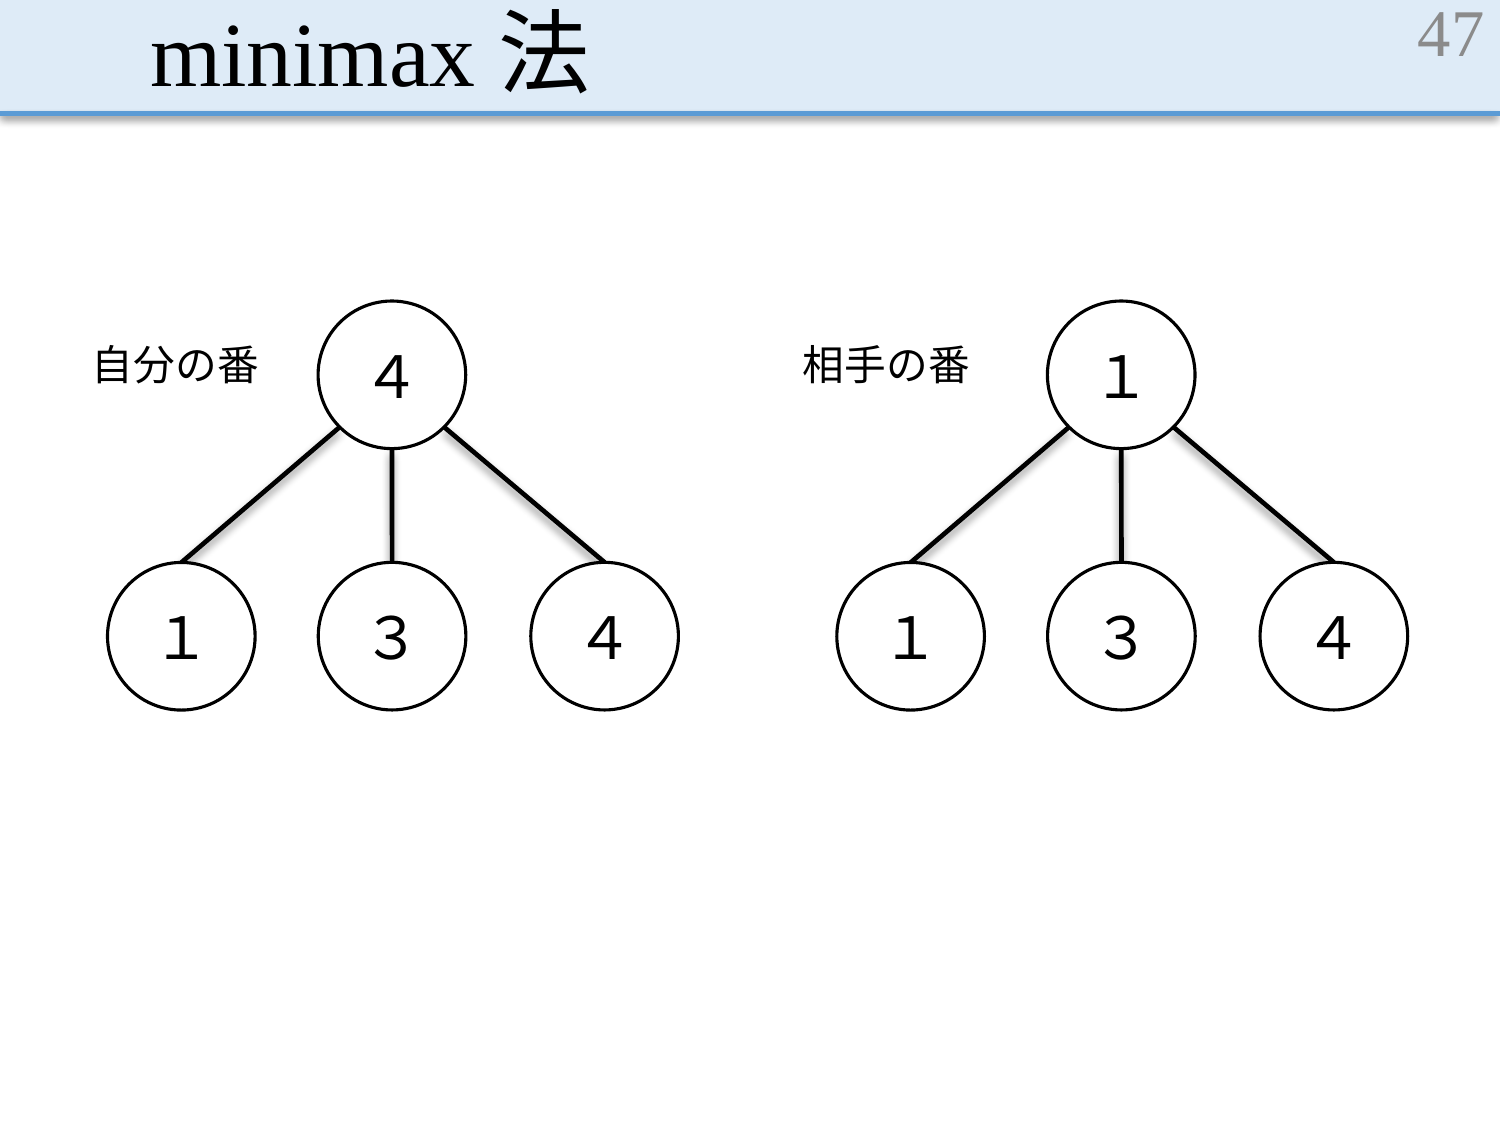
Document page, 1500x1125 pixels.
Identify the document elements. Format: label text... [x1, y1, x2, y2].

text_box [180, 426, 341, 563]
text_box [910, 426, 1070, 563]
text_box １ [105, 561, 257, 712]
text_box ４ [1258, 561, 1410, 712]
text_box ３ [1046, 561, 1197, 712]
text_box ４ [529, 560, 680, 712]
text_box １ [835, 561, 987, 712]
slide_number 47 [1162, 0, 1500, 60]
text_box ４ [316, 299, 468, 451]
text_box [443, 426, 606, 563]
text_box 自分の番 [77, 331, 282, 396]
text_box １ [1045, 299, 1197, 451]
title minimax法 [135, 0, 1373, 114]
text_box ３ [316, 561, 468, 712]
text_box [1172, 426, 1335, 563]
text_box 相手の番 [788, 331, 993, 396]
